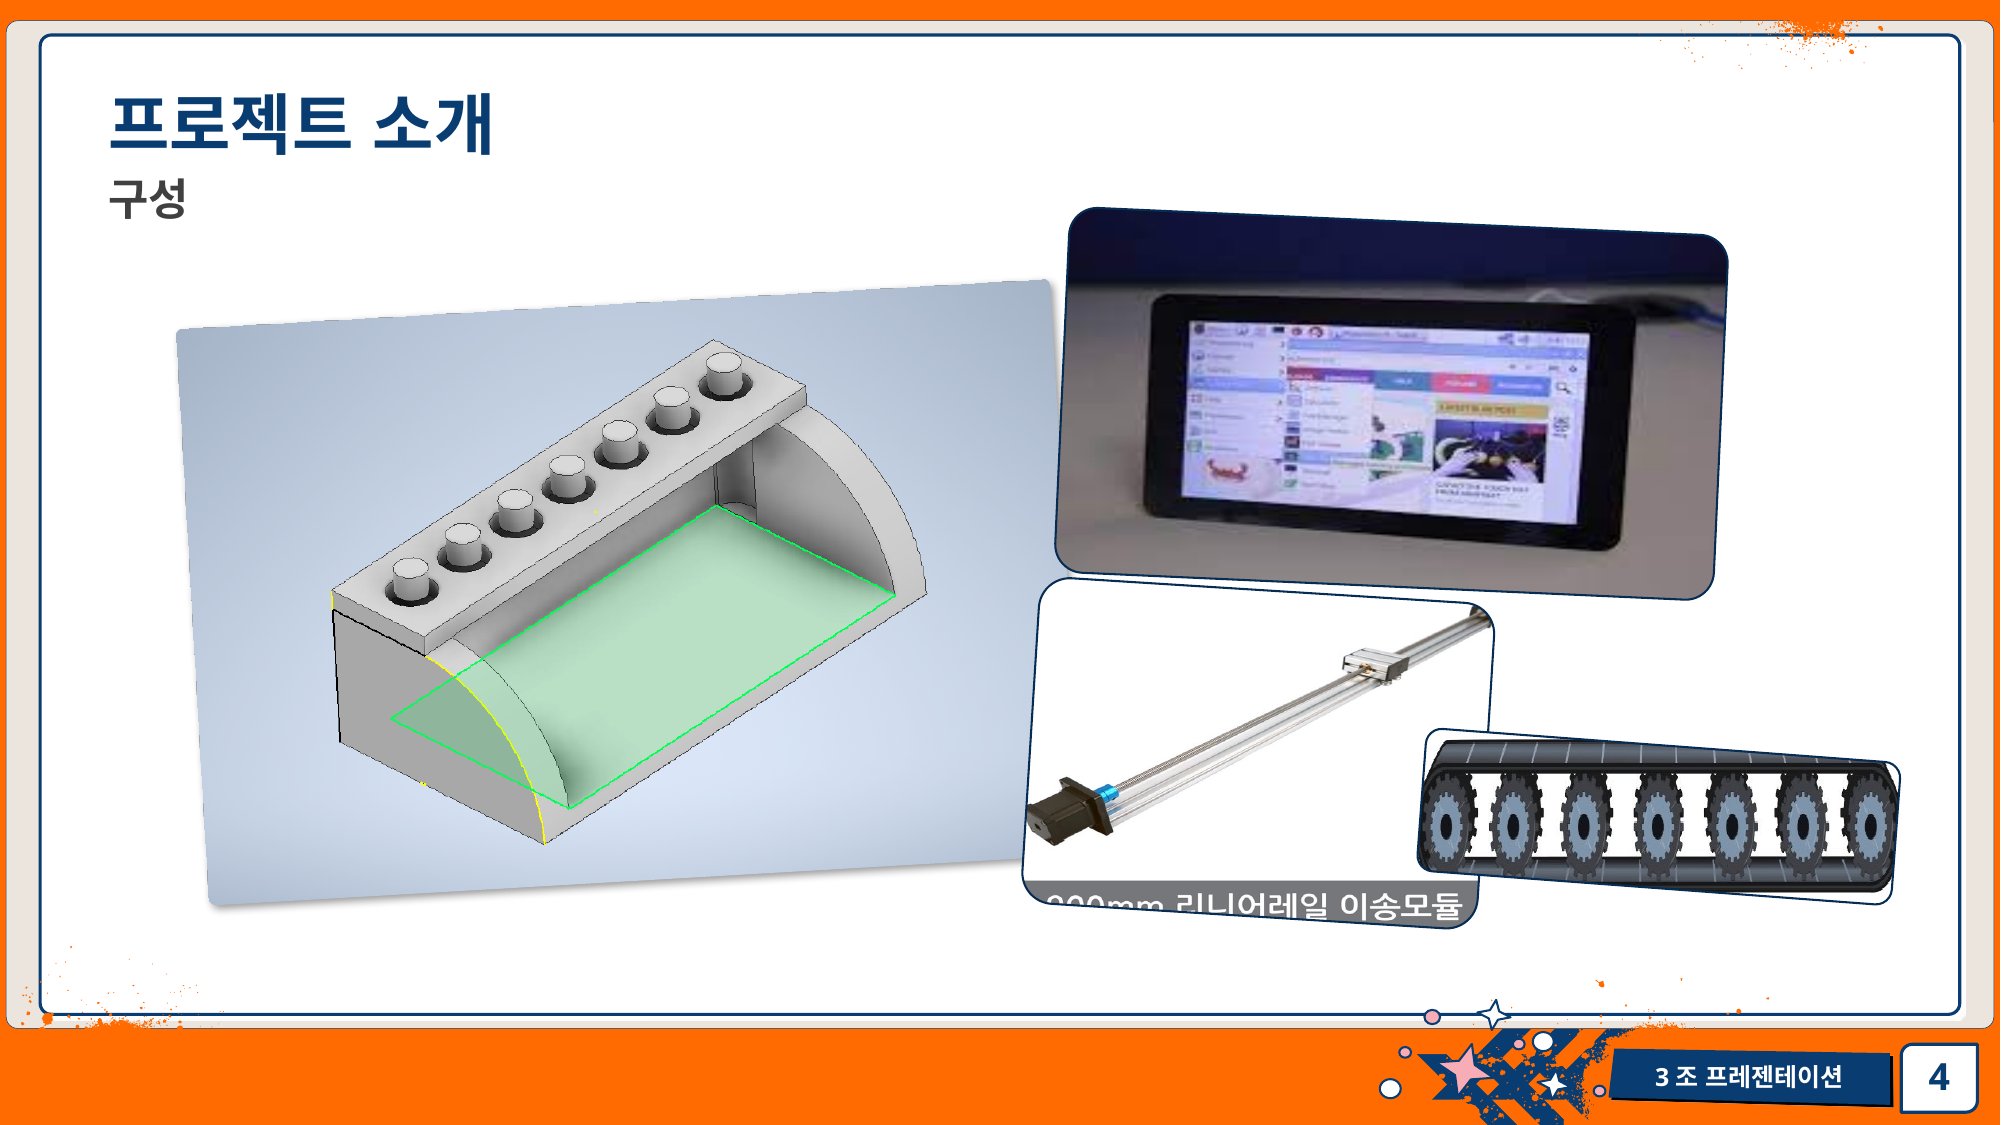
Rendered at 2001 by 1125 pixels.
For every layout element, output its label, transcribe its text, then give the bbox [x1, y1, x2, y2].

title 프로젝트 소개 [108, 91, 1891, 165]
text_box [1065, 206, 1729, 601]
text_box [1416, 727, 1902, 906]
list 구성 [108, 177, 1891, 237]
picture [176, 279, 1068, 905]
slide_number 4 [1899, 1042, 1979, 1114]
text_box [1022, 577, 1496, 930]
